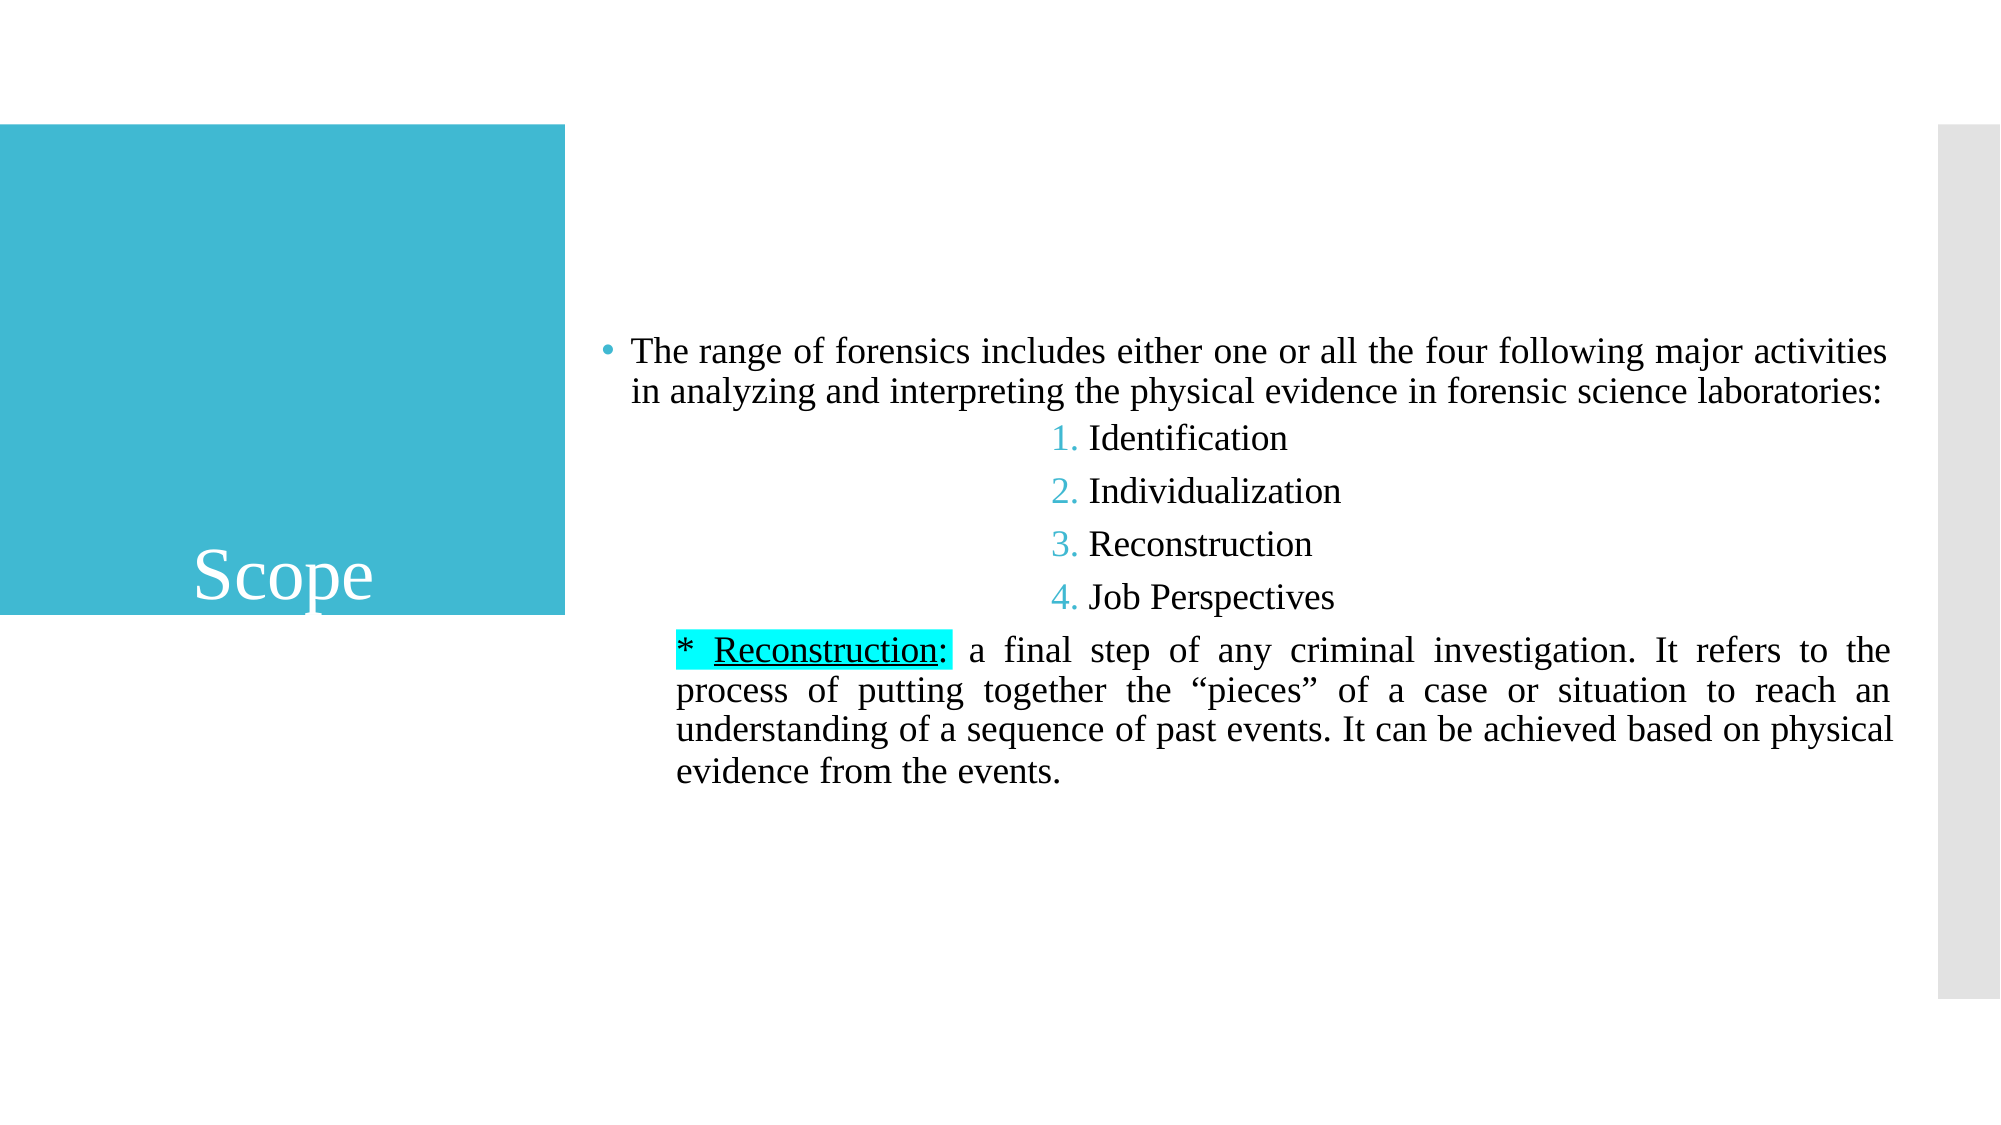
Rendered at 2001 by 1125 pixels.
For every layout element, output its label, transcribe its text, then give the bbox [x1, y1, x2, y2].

text_box 🞄 The range of forensics includes either one or all the four following major activities in analyzing and interpreting the physical evidence in forensic science laboratories: Identification Individualization Reconstruction Job Perspectives [599, 323, 1897, 617]
text_box Scope [0, 124, 565, 615]
text_box process of putting together the “pieces” of a case or situation to reach an [674, 663, 1897, 703]
text_box understanding of a sequence of past events. It can be achieved based on physical evidence from the events. [674, 703, 1897, 792]
text_box * Reconstruction: [676, 629, 953, 663]
text_box a final step of any criminal investigation. It refers to the [966, 622, 1897, 663]
